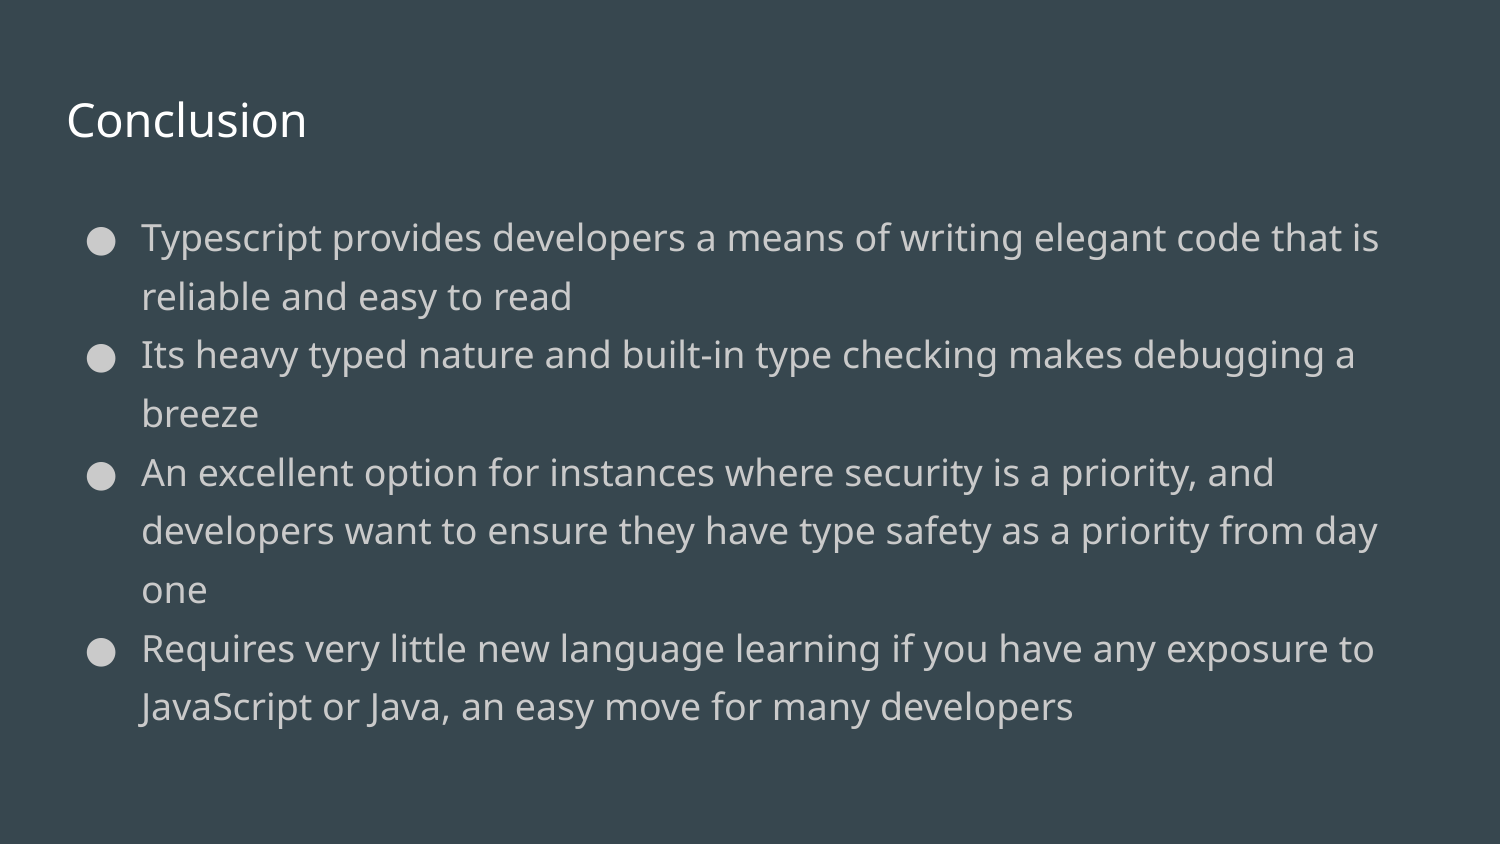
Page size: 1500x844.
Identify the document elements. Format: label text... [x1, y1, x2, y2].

title Conclusion [51, 72, 1449, 167]
list Typescript provides developers a means of writing elegant code that is reliable and easy to read Its heavy typed nature and built-in type checking makes debugging a breeze An excellent option for instances where security is a priority, and developers want to ensure they have type safety as a priority from day one Requires very little new language learning if you have any exposure to JavaScript or Java, an easy move for many developers [51, 189, 1449, 750]
